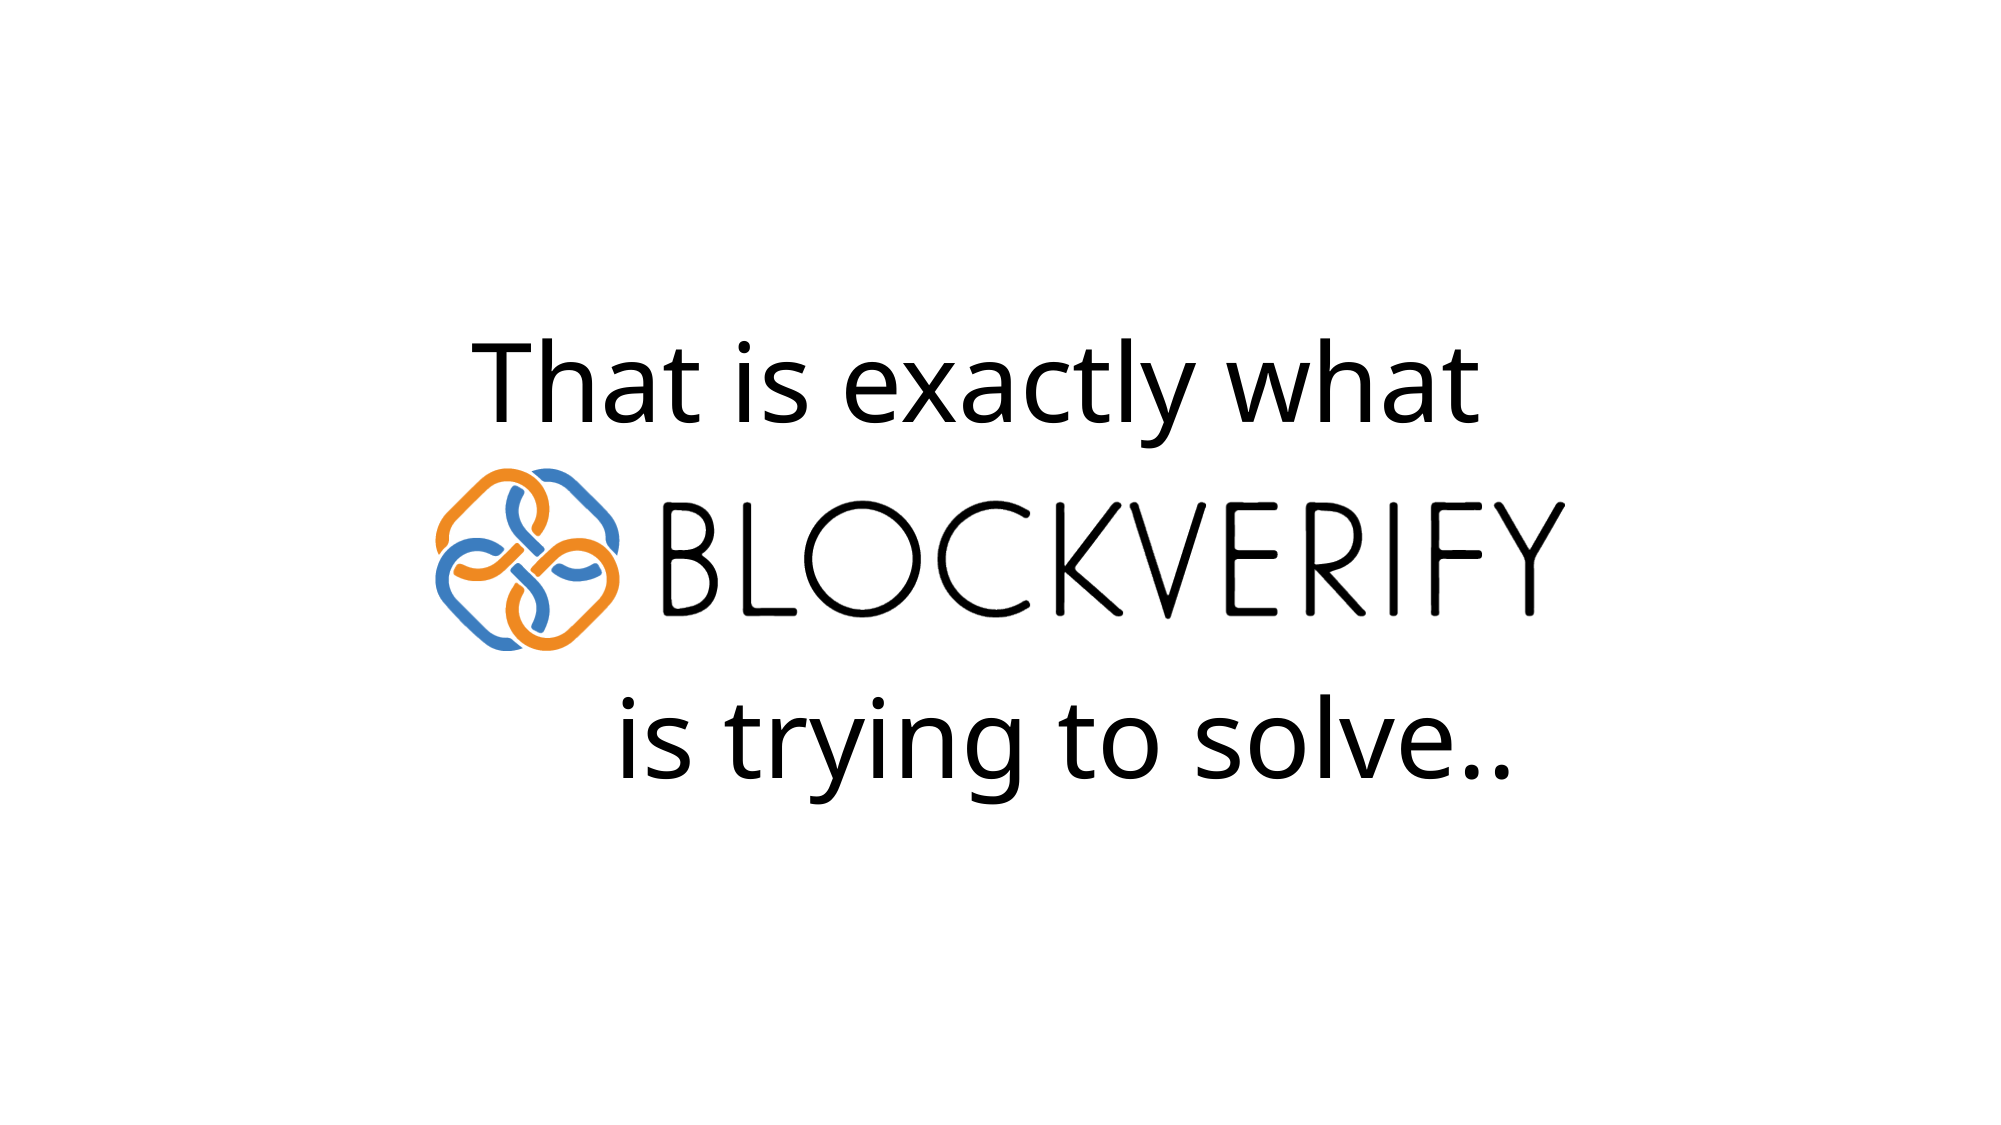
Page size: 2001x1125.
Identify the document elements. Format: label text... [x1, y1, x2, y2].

picture [435, 468, 1565, 651]
title That is exactly what is trying to solve.. [249, 309, 1750, 810]
